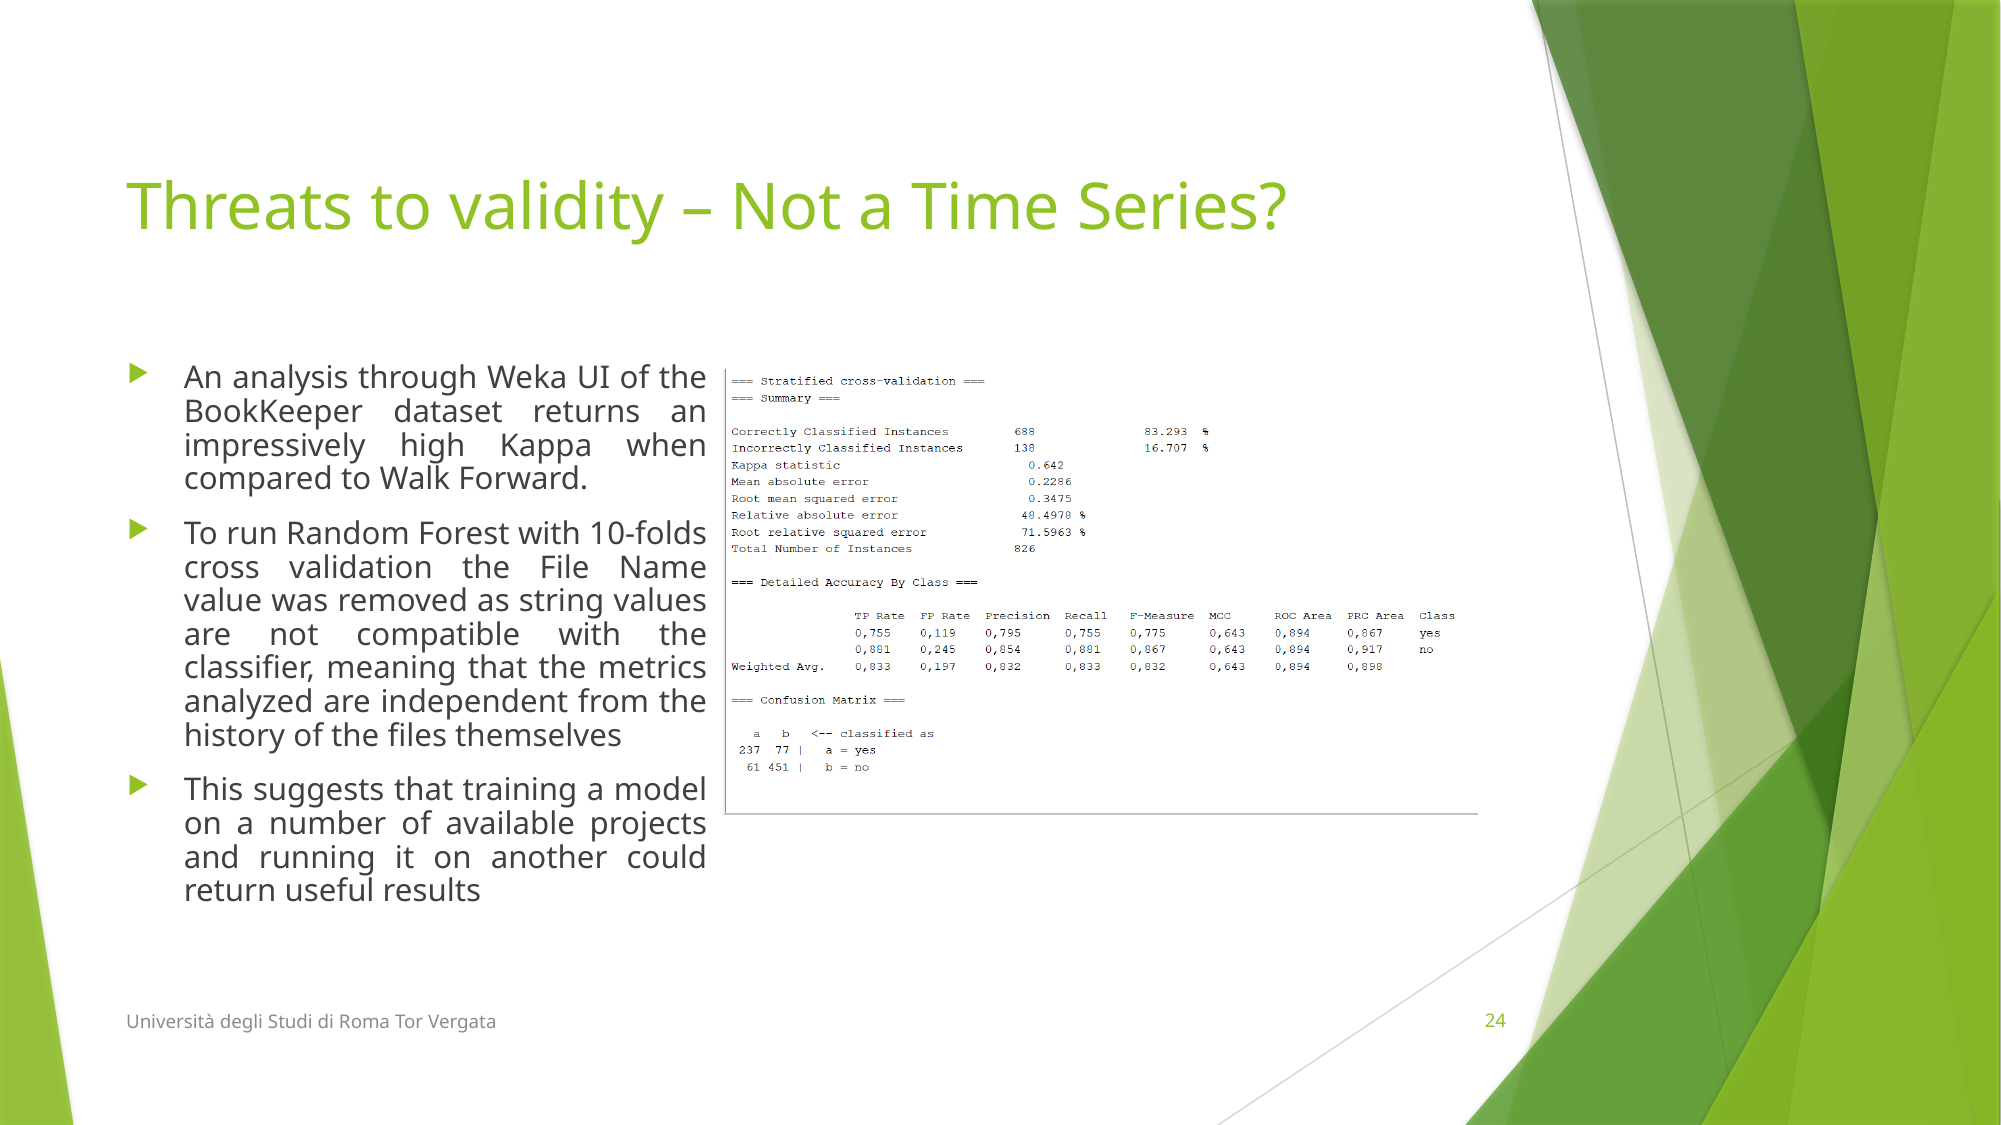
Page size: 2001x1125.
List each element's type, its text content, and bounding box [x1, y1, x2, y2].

slide_number 24 [1409, 991, 1522, 1051]
title Threats to validity – Not a Time Series? [111, 99, 1463, 317]
picture [722, 368, 1479, 816]
list An analysis through Weka UI of the BookKeeper dataset returns an impressively high Kappa when compared to Walk Forward. To run Random Forest with 10-folds cross validation the File Name value was removed as string values are not compatible with the classifier, meaning that the metrics analyzed are independent from the history of the files themselves This suggests that training a model on a number of available projects and running it on another could return useful results [112, 354, 723, 939]
footer Università degli Studi di Roma Tor Vergata [111, 991, 1021, 1051]
